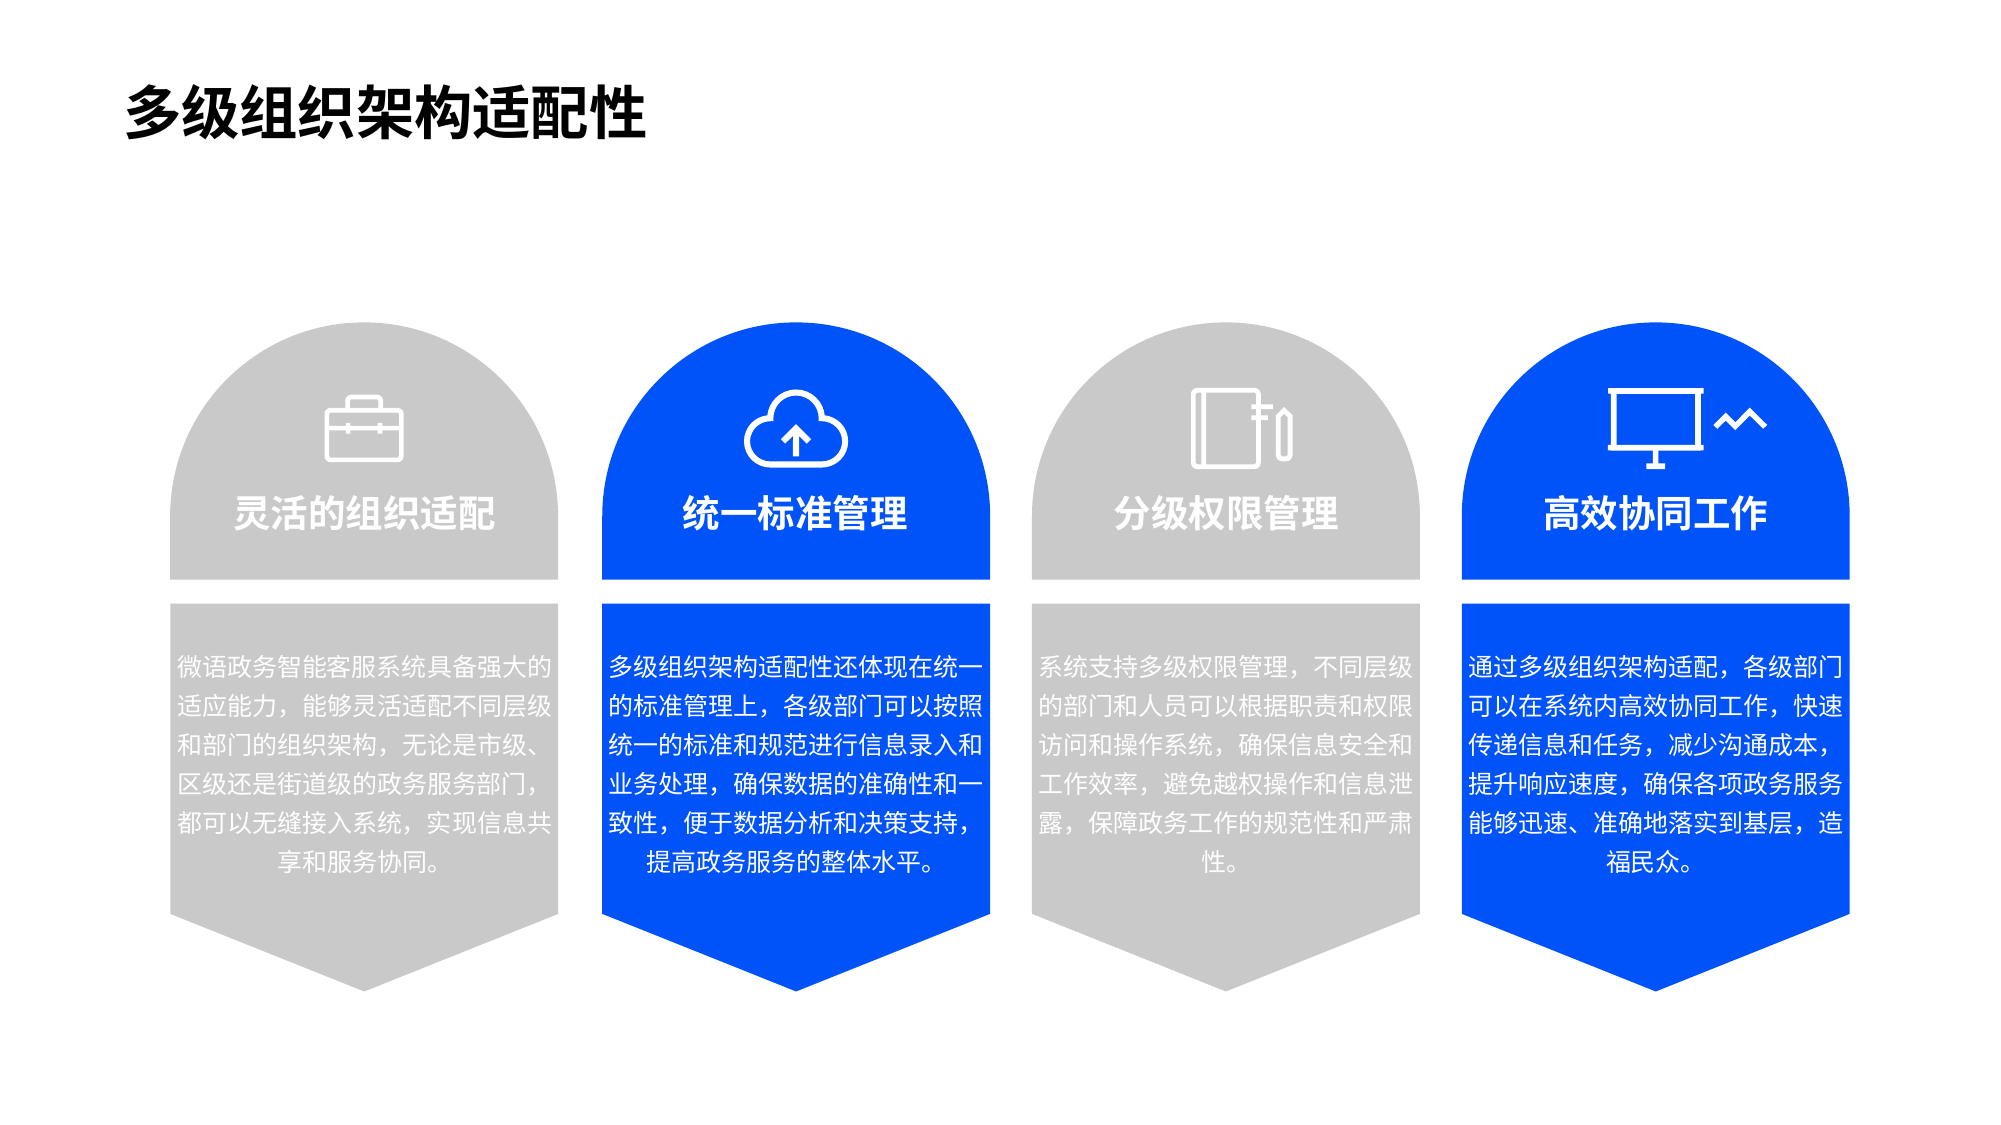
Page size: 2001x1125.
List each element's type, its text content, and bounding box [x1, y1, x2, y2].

text_box 多级组织架构适配性 [108, 68, 1859, 154]
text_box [159, 322, 1861, 992]
